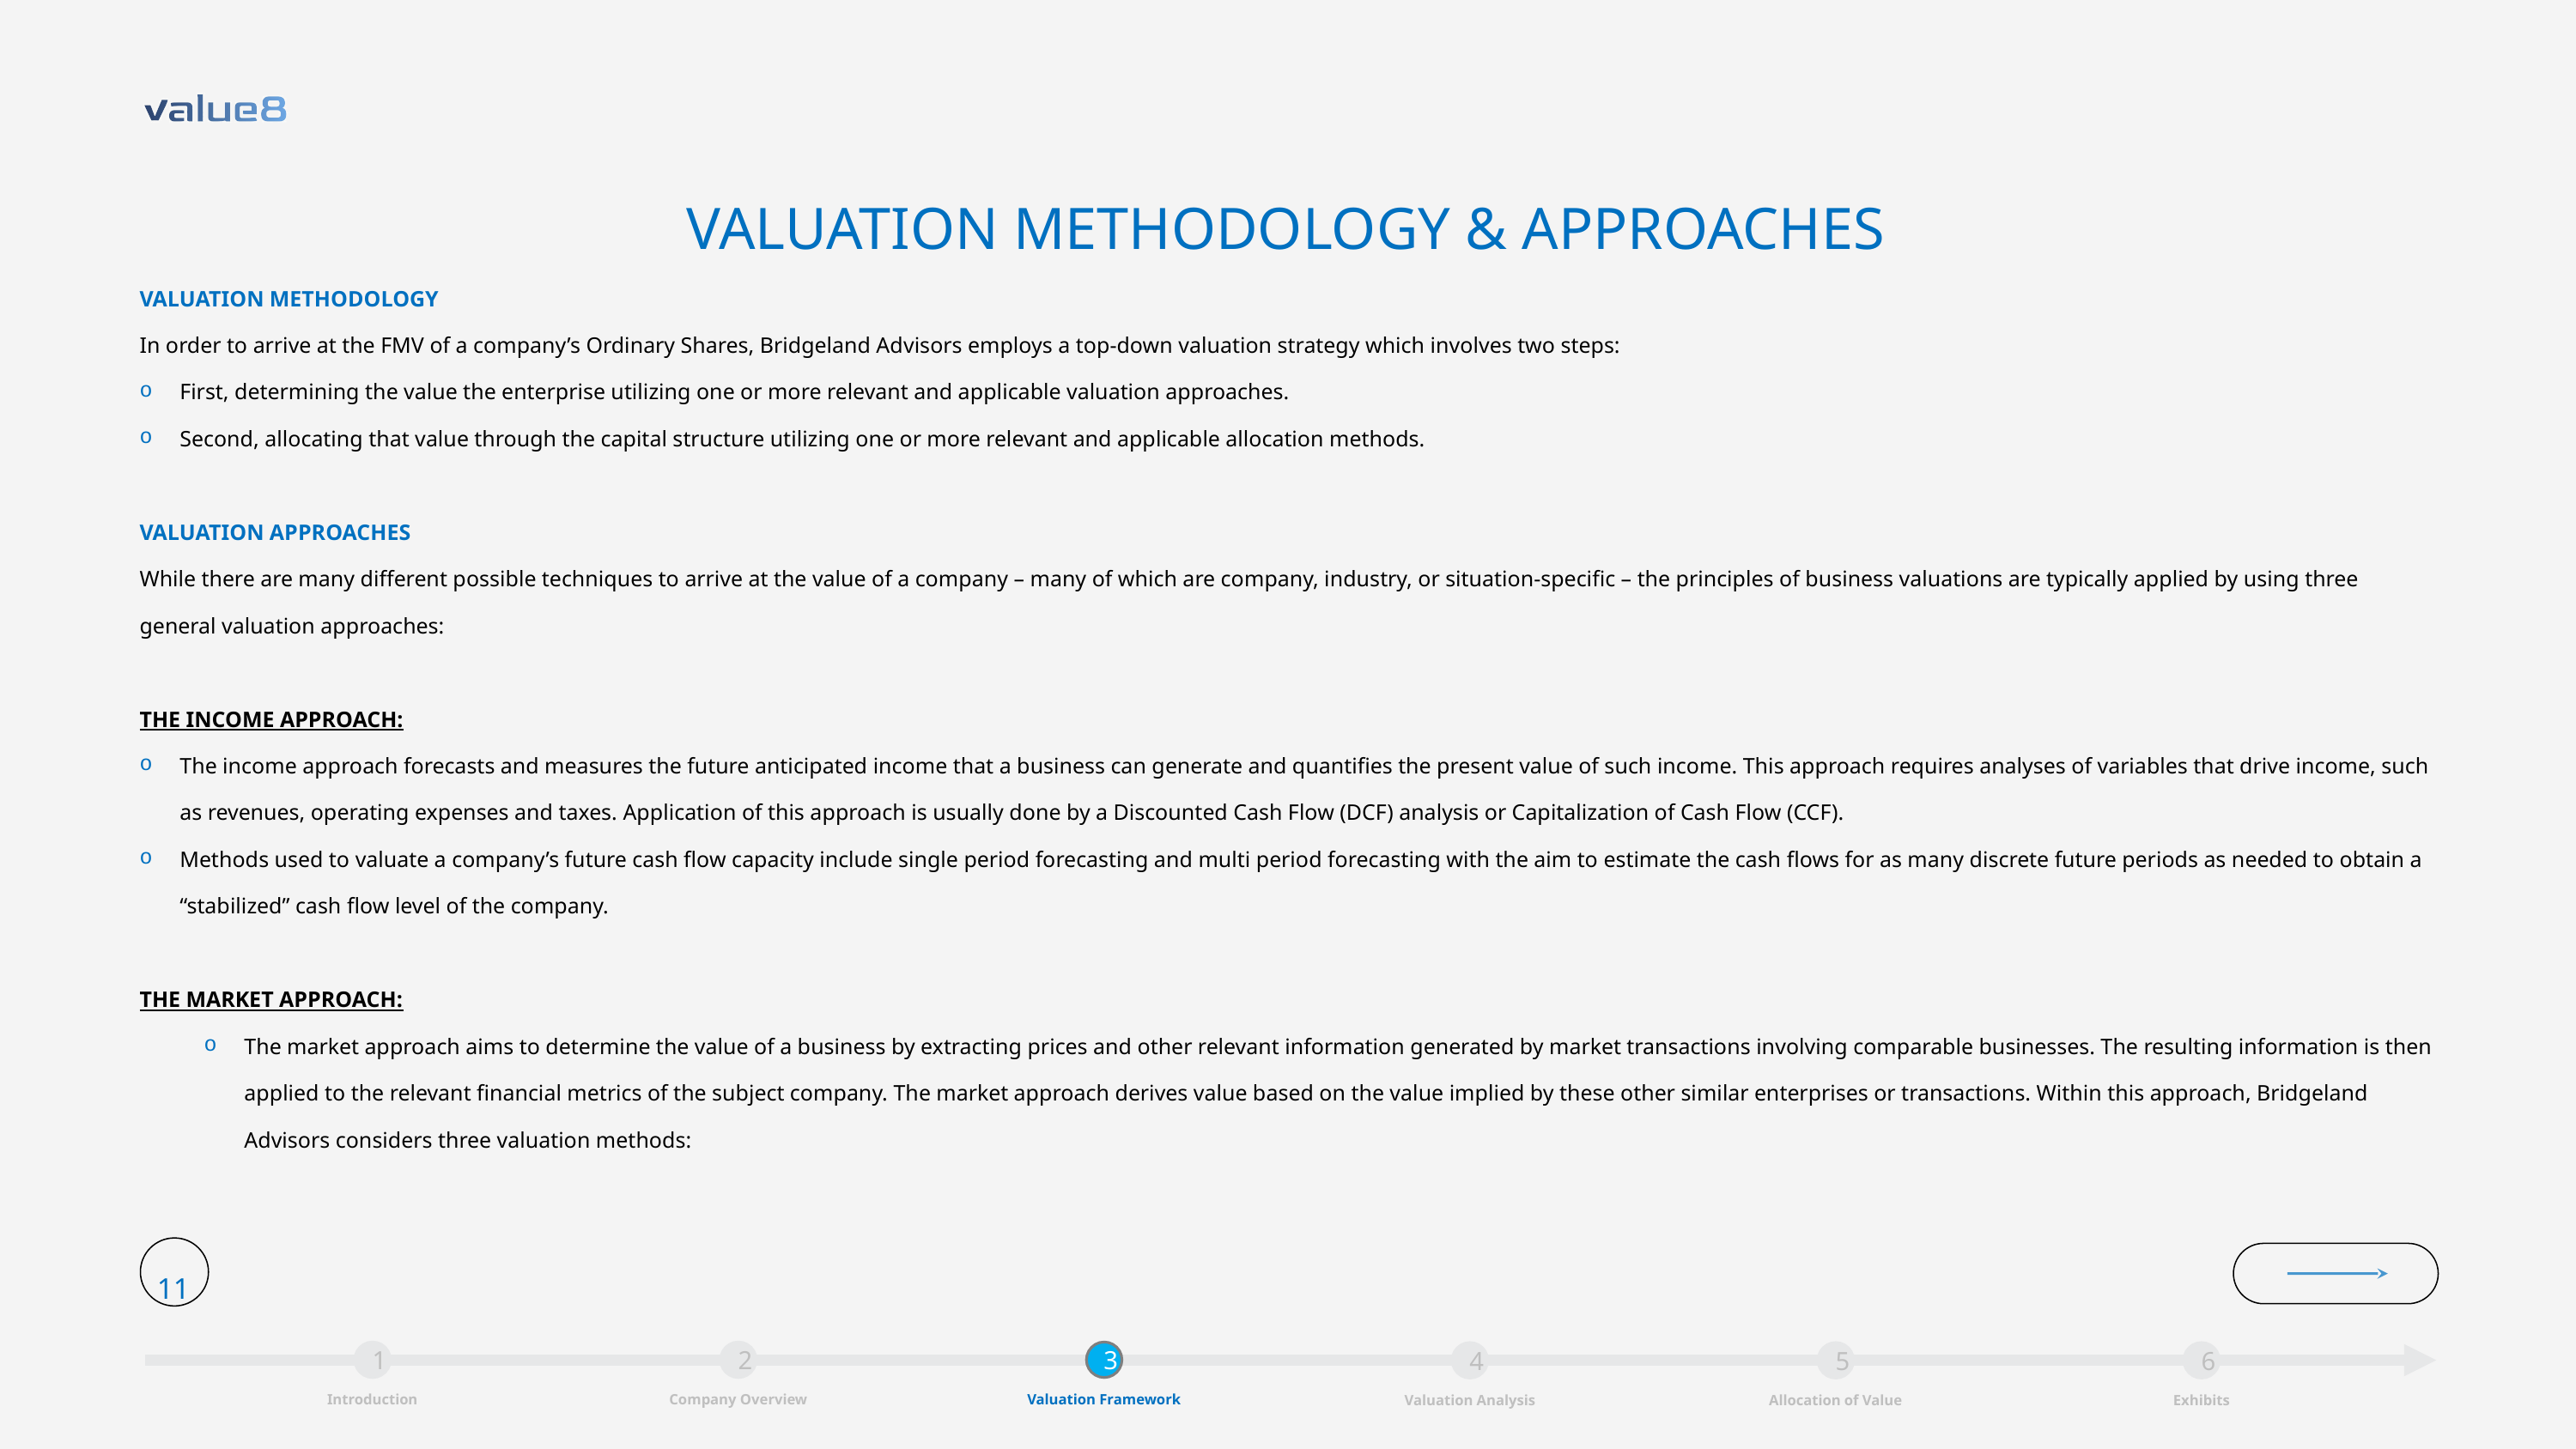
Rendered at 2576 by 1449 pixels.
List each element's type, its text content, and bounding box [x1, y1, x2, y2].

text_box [286, 1342, 459, 1412]
picture [96, 52, 335, 164]
text_box VALUATION METHODOLOGY & APPROACHES [355, 130, 2218, 262]
text_box VALUATION METHODOLOGY In order to arrive at the FMV of a company’s Ordinary Shares, Bridgeland Advisors employs a top-down valuation strategy which involves two steps: First, determining the value the enterprise utilizing one or more relevant and applicable valuation approaches. Second, allocating that value through the capital structure utilizing one or more relevant and applicable allocation methods. VALUATION APPROACHES While there are many different possible techniques to arrive at the value of a company – many of which are company, industry, or situation-specific – the principles of business valuations are typically applied by using three general valuation approaches: THE INCOME APPROACH: The income approach forecasts and measures the future anticipated income that a business can generate and quantifies the present value of such income. This approach requires analyses of variables that drive income, such as revenues, operating expenses and taxes. Application of this approach is usually done by a Discounted Cash Flow (DCF) analysis or Capitalization of Cash Flow (CCF). Methods used to valuate a company’s future cash flow capacity include single period forecasting and multi period forecasting with the aim to estimate the cash flows for as many discrete future periods as needed to obtain a “stabilized” cash flow level of the company. THE MARKET APPROACH: The market approach aims to determine the value of a business by extracting prices and other relevant information generated by market transactions involving comparable businesses. The resulting information is then applied to the relevant financial metrics of the subject company. The market approach derives value based on the value implied by these other similar enterprises or transactions. Within this approach, Bridgeland Advisors considers three valuation methods: [139, 264, 2439, 1153]
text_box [1749, 1342, 1923, 1413]
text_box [2115, 1342, 2288, 1413]
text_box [2233, 1237, 2439, 1304]
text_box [1018, 1342, 1191, 1412]
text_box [652, 1342, 825, 1412]
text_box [132, 1209, 215, 1307]
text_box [1383, 1342, 1557, 1413]
